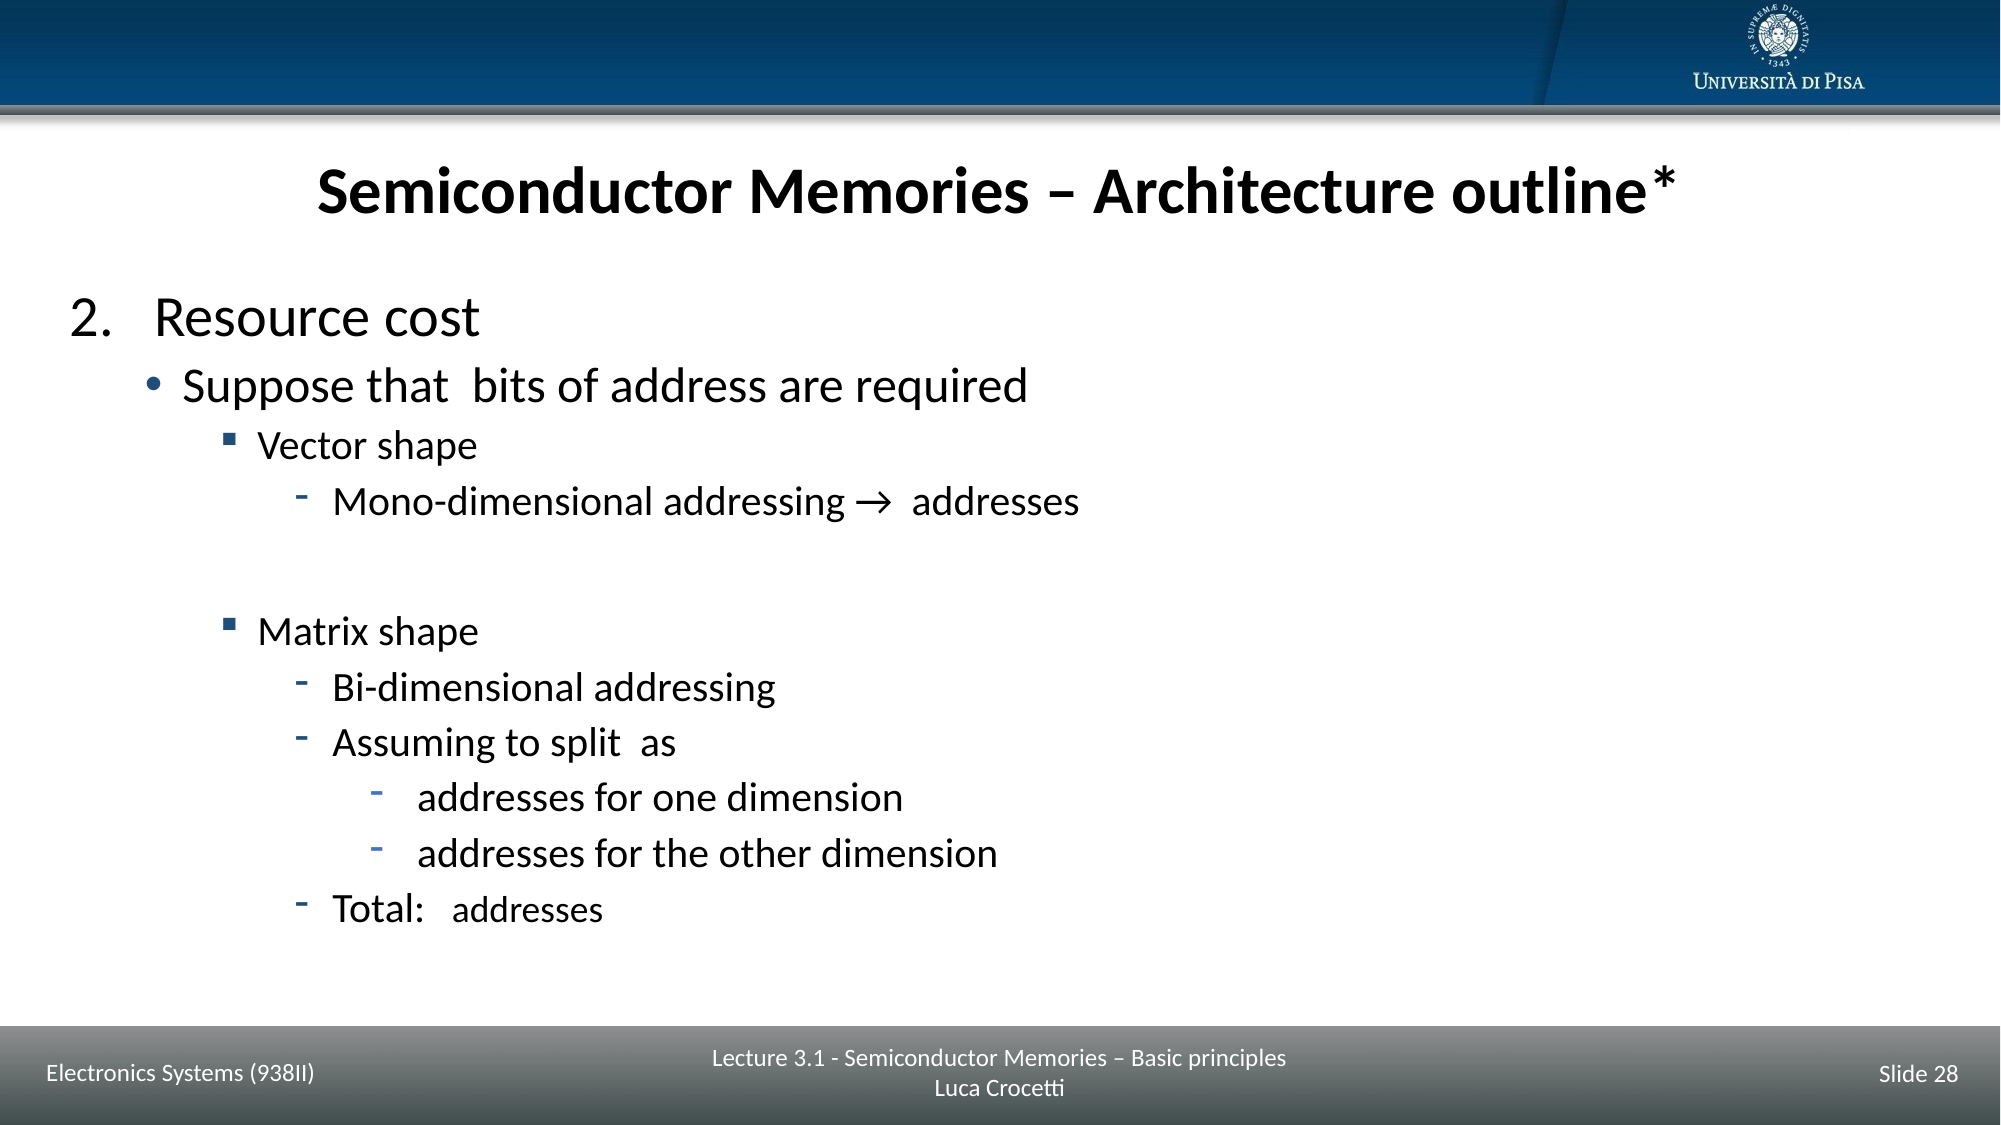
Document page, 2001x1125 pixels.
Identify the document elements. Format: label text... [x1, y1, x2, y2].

title Semiconductor Memories – Architecture outline* [55, 138, 1945, 244]
picture [0, 0, 2001, 1125]
